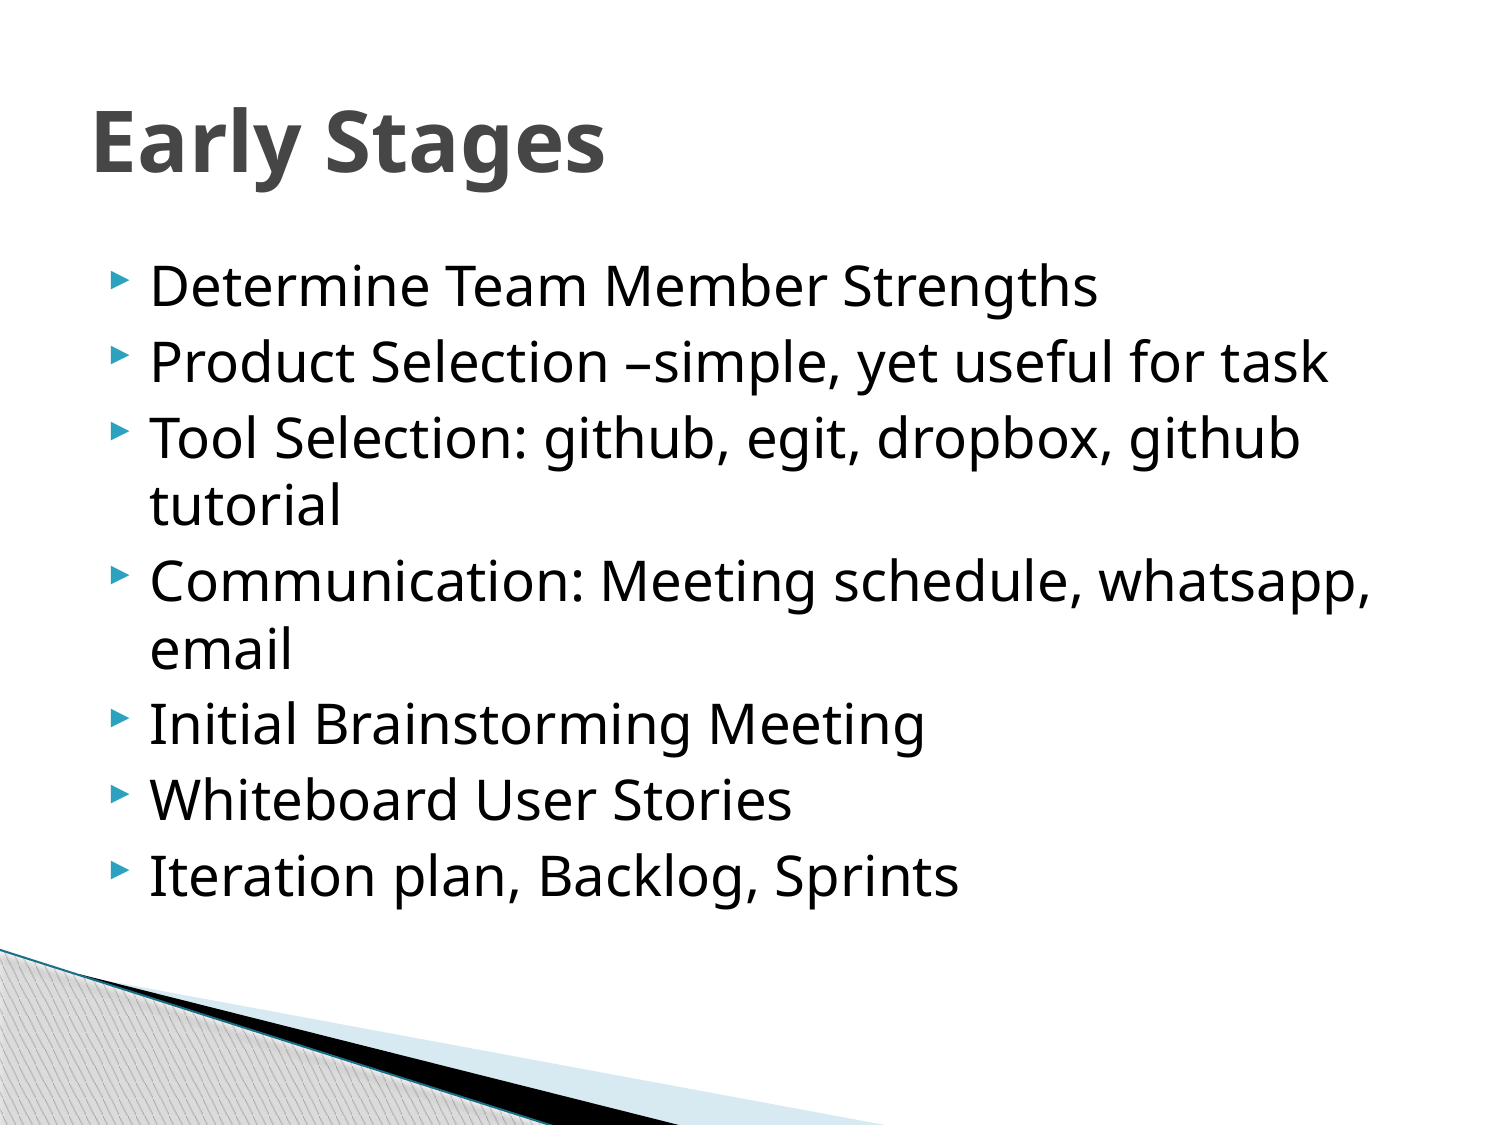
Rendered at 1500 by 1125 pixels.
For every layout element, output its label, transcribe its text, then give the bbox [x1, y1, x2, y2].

title Early Stages [75, 45, 1425, 233]
list Determine Team Member Strengths Product Selection –simple, yet useful for task Tool Selection: github, egit, dropbox, github tutorial Communication: Meeting schedule, whatsapp, email Initial Brainstorming Meeting Whiteboard User Stories Iteration plan, Backlog, Sprints [75, 243, 1425, 986]
